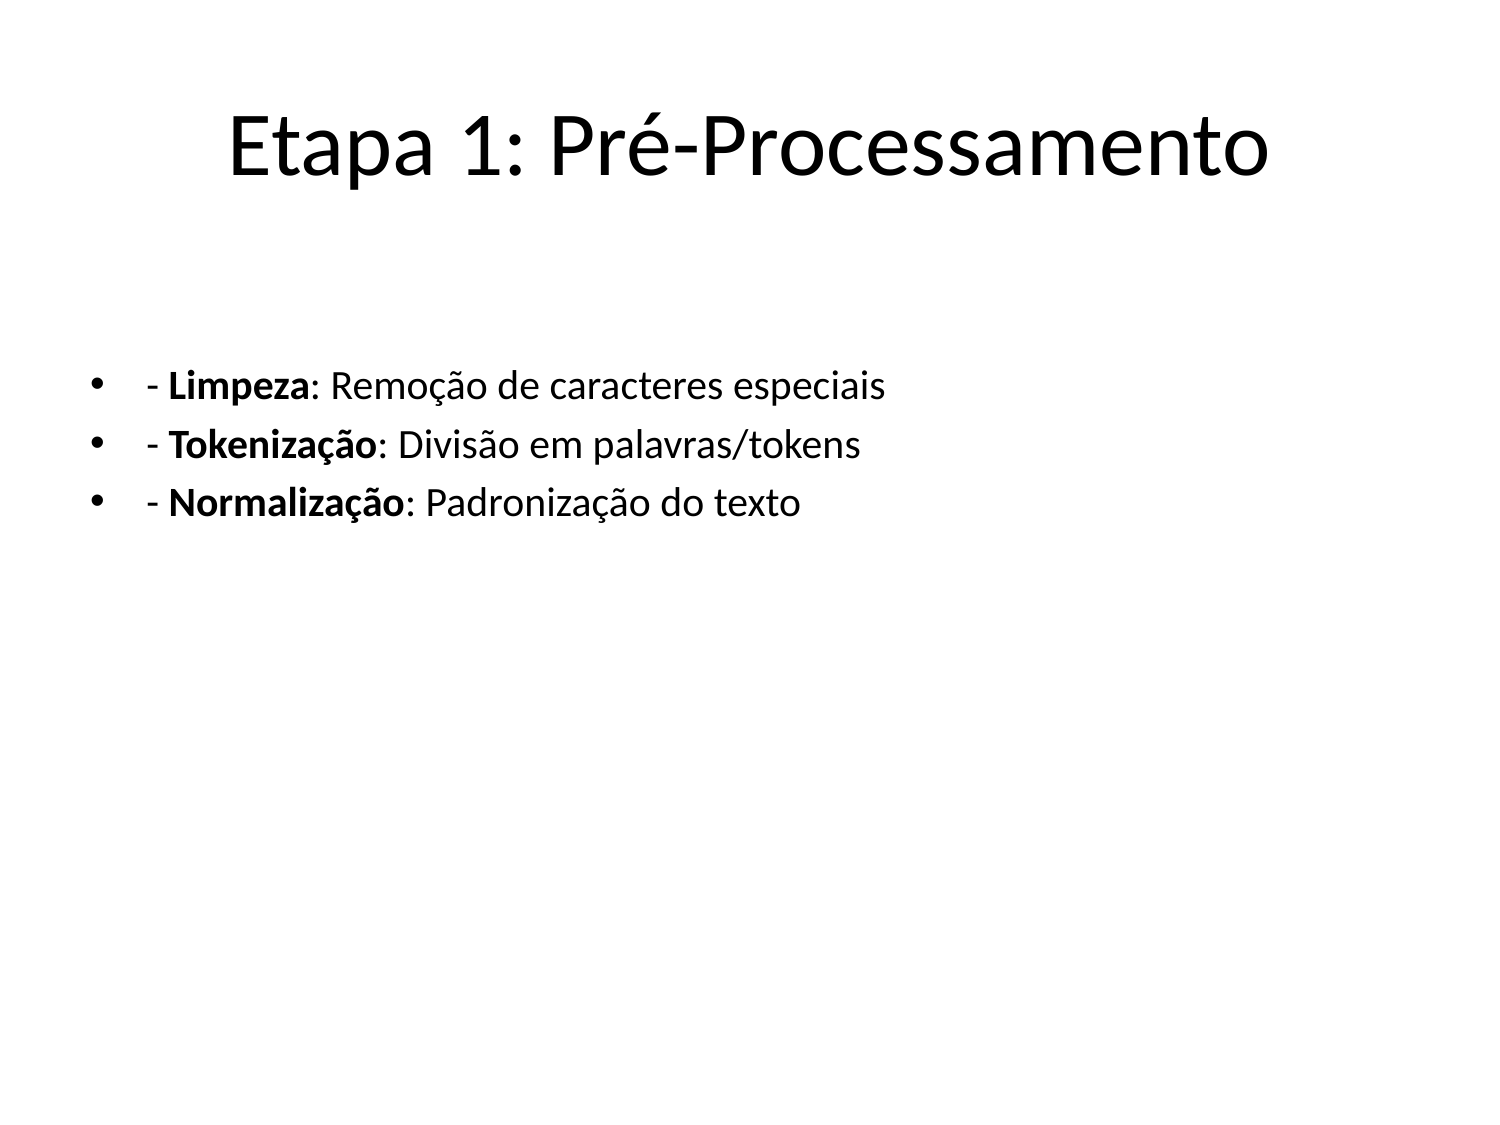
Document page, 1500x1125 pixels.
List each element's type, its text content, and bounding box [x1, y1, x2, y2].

title Etapa 1: Pré-Processamento [75, 45, 1425, 233]
list - Limpeza: Remoção de caracteres especiais - Tokenização: Divisão em palavras/tokens - Normalização: Padronização do texto [75, 262, 1425, 1005]
